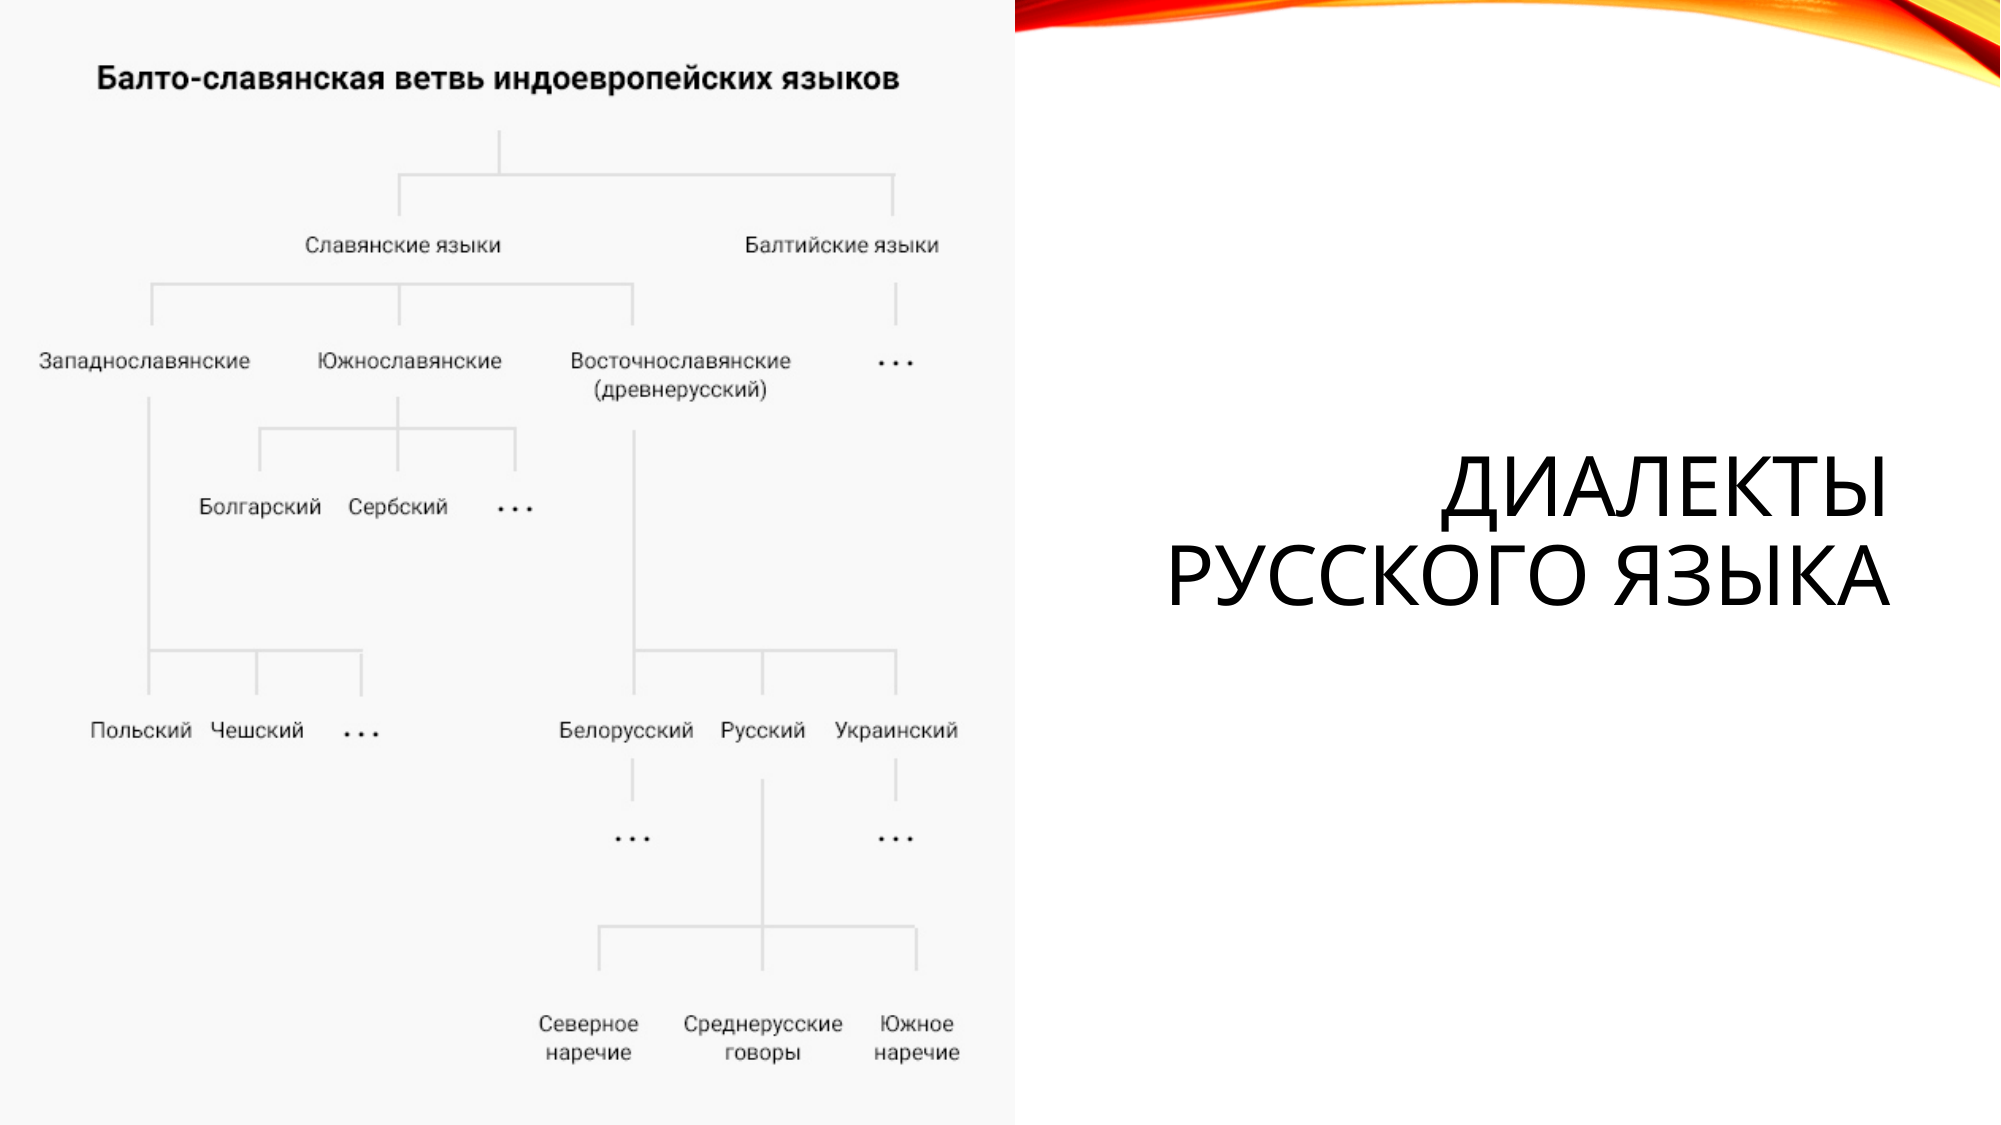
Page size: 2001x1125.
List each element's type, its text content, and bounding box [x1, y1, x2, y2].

title Диалекты русского языка [1059, 315, 1906, 753]
picture [0, 0, 2000, 1125]
